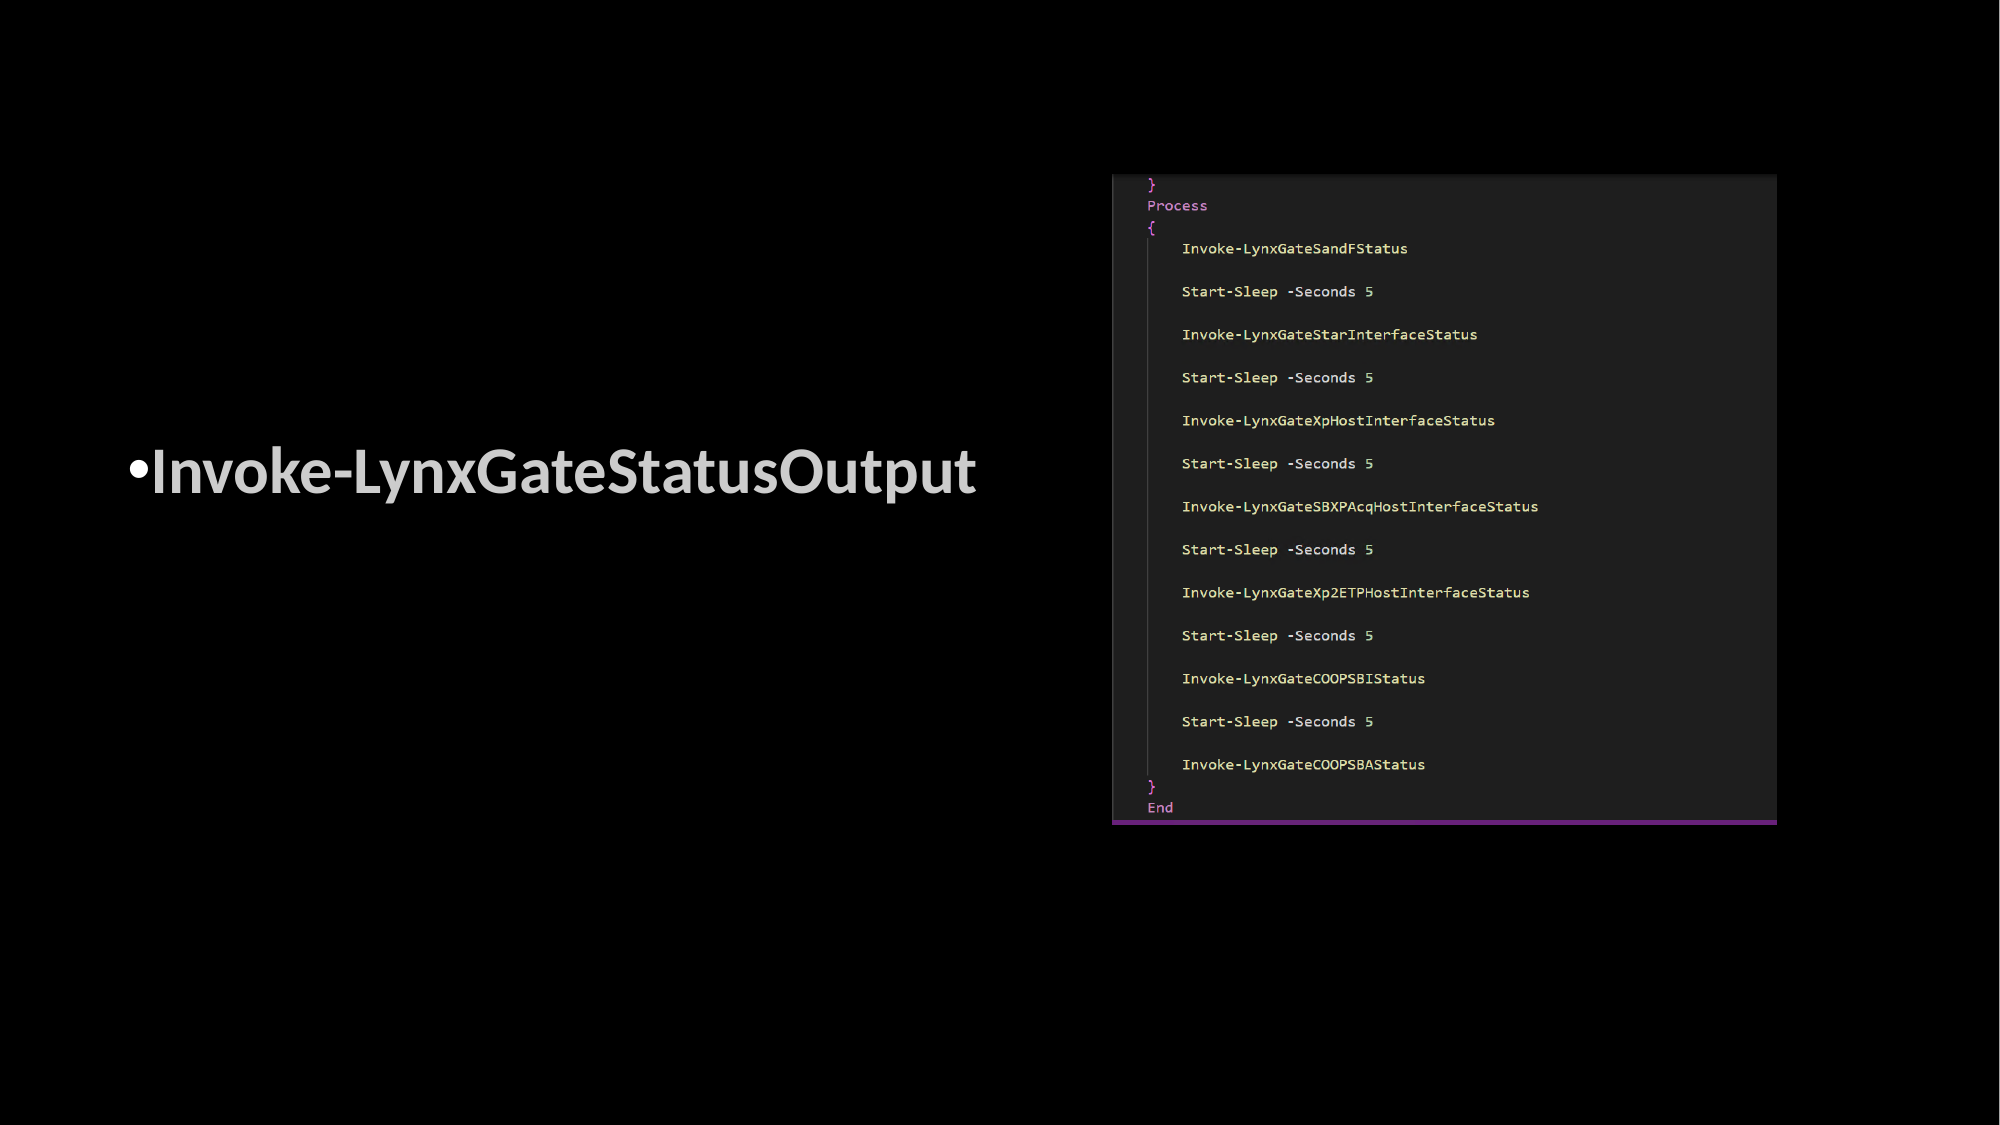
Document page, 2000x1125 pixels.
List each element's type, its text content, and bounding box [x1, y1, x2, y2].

picture [1112, 174, 1777, 825]
text_box [0, 0, 2000, 1125]
text_box Invoke-LynxGateStatusOutput [112, 356, 1045, 544]
